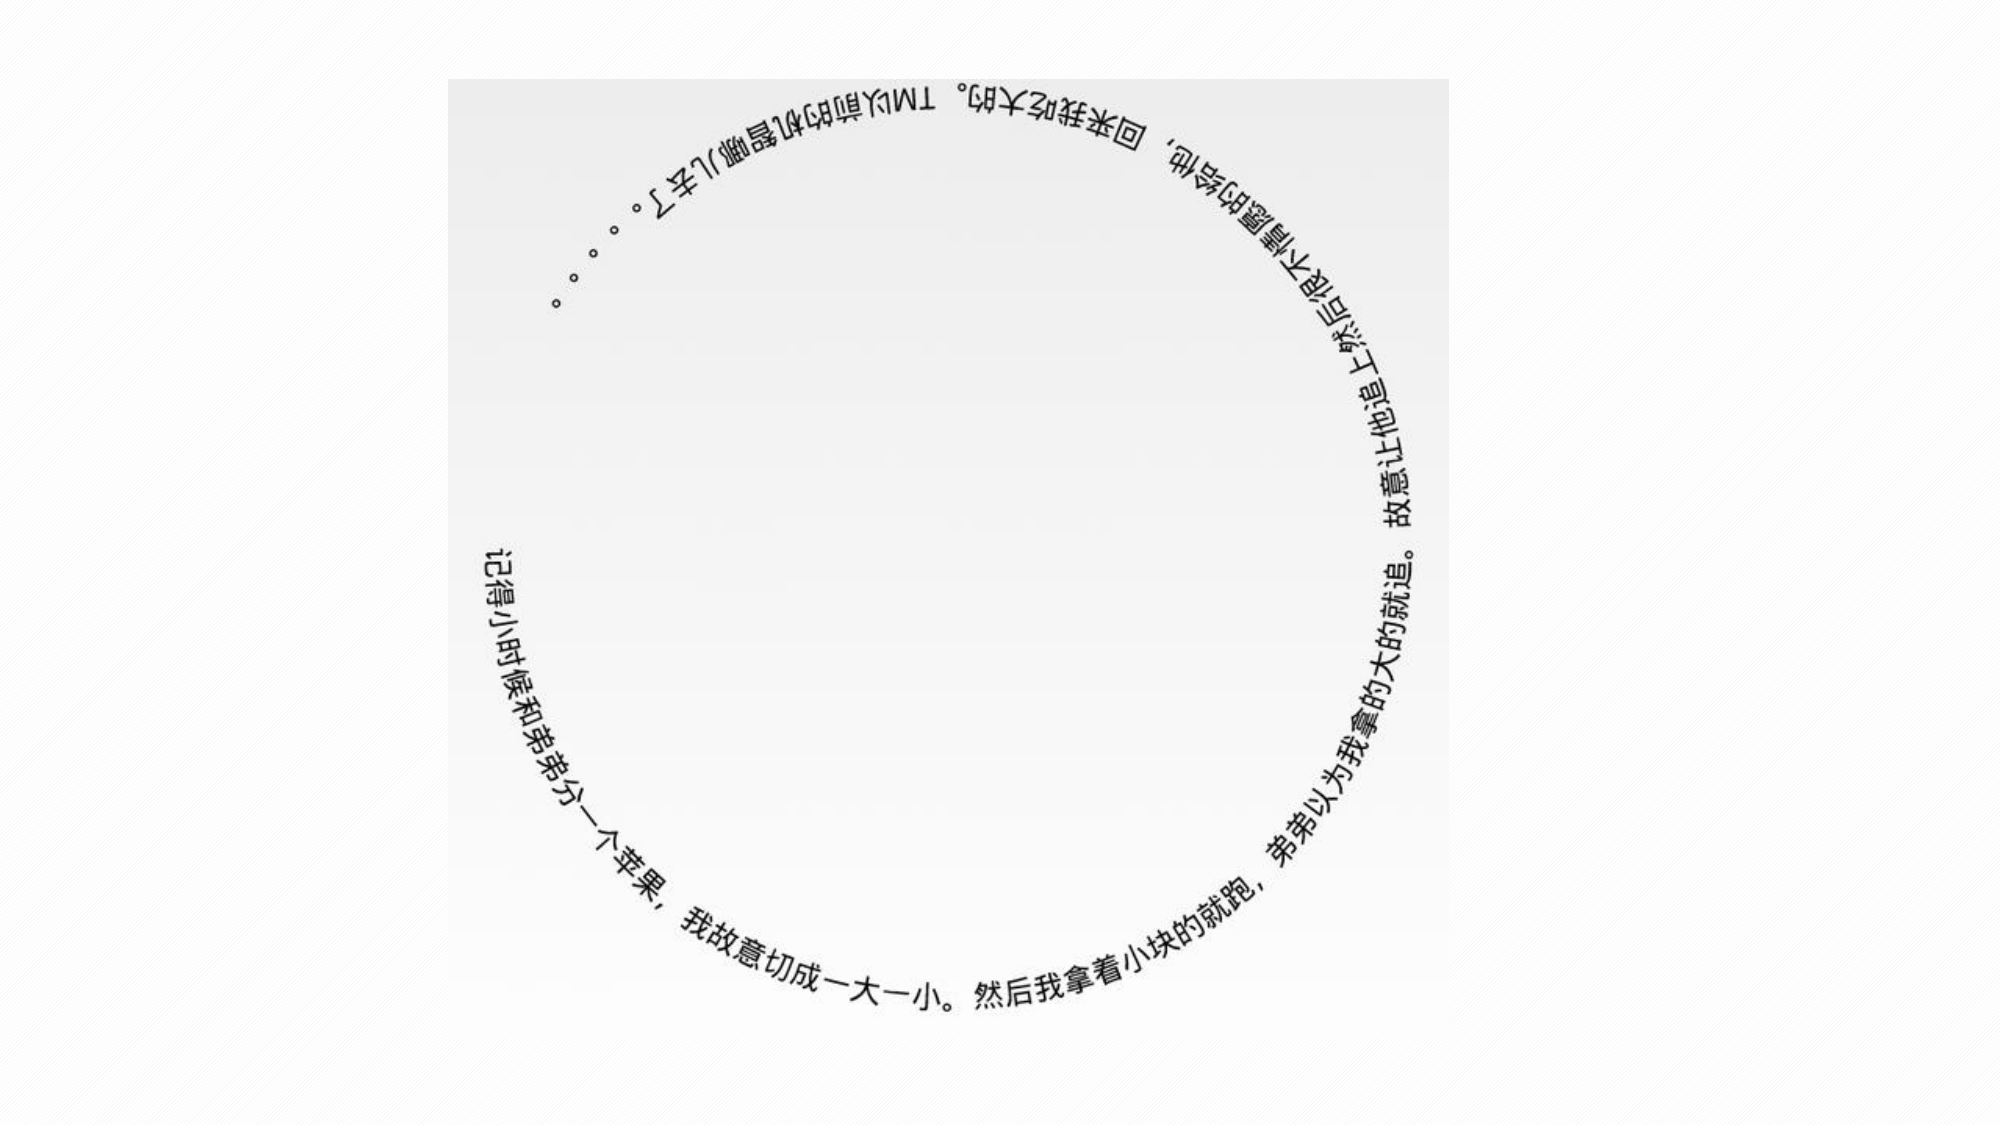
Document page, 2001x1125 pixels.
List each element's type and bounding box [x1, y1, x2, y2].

picture [448, 79, 1449, 1038]
